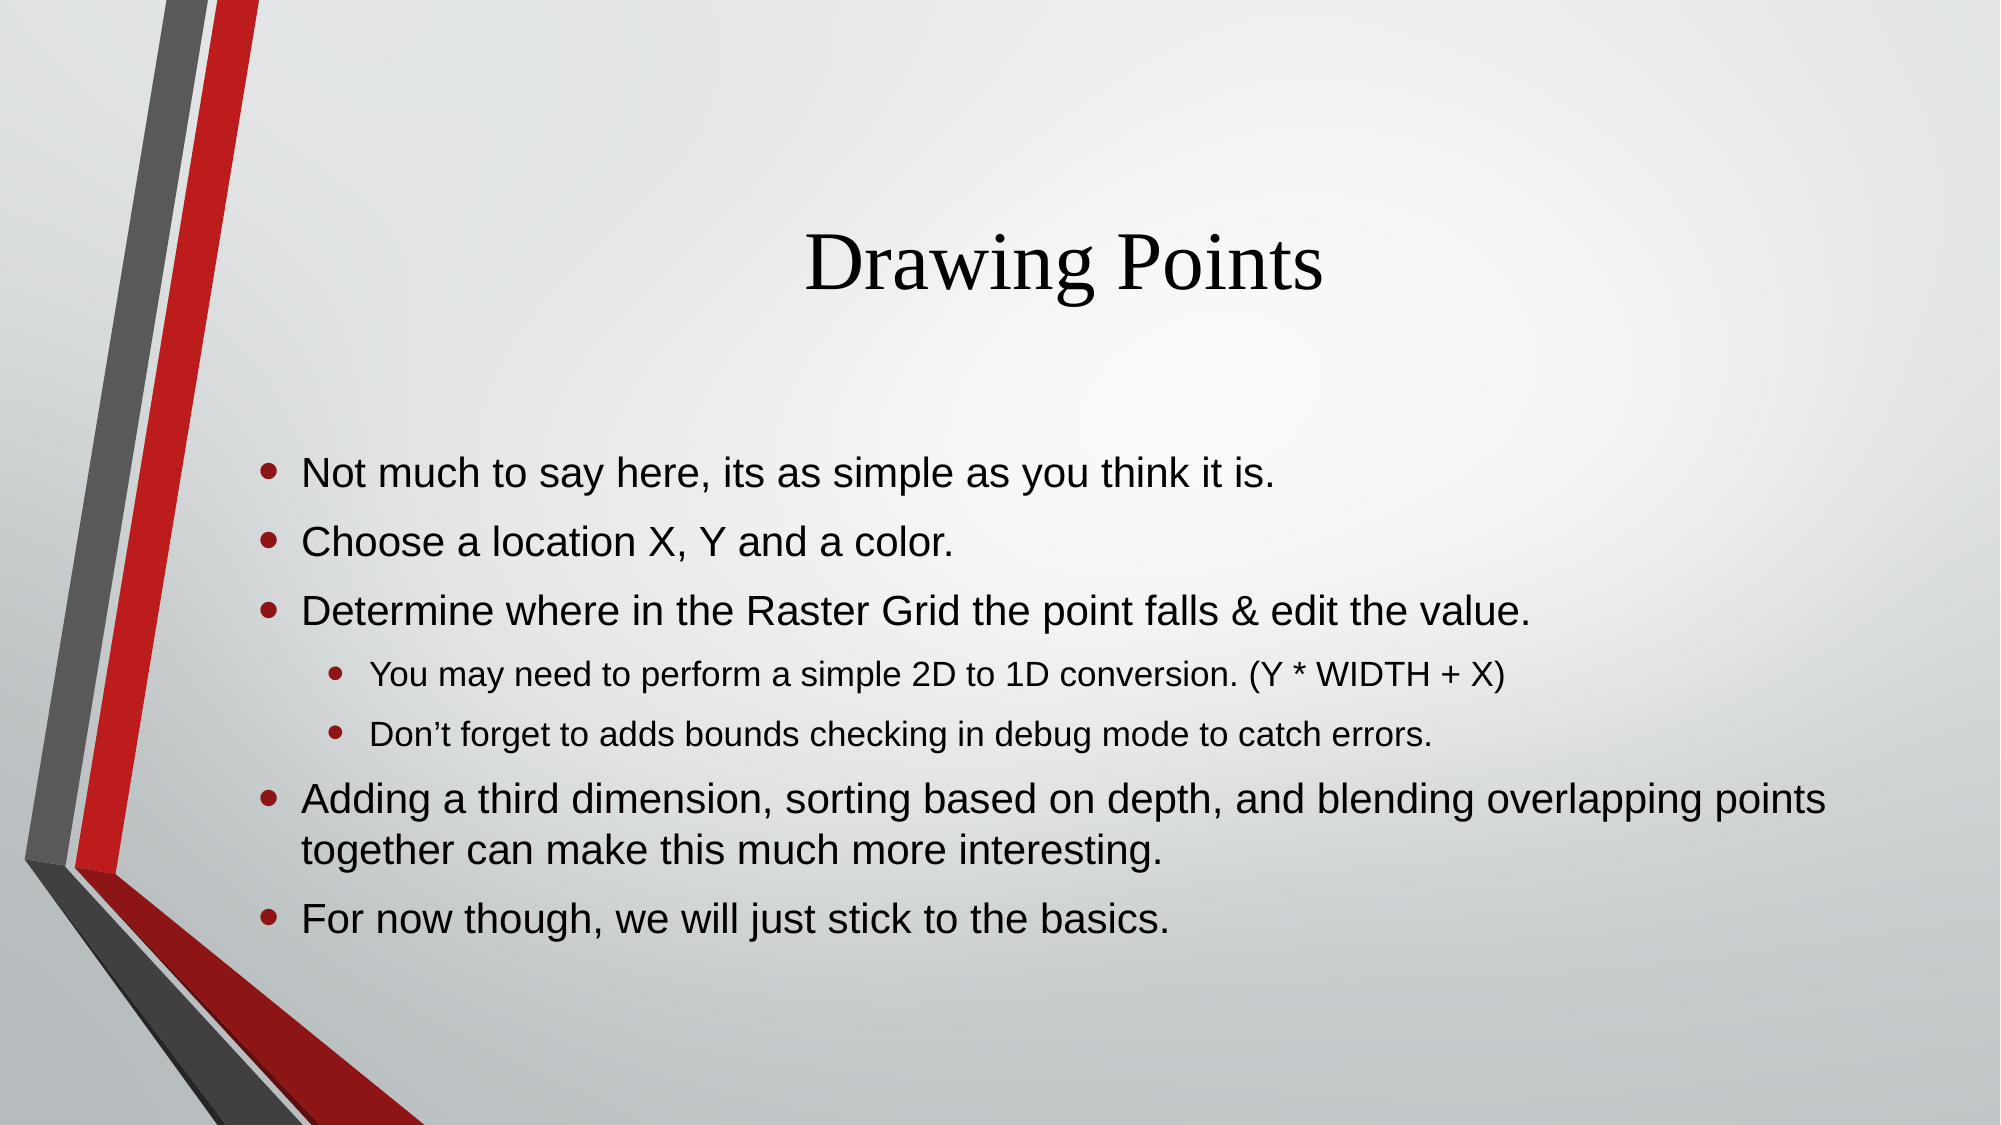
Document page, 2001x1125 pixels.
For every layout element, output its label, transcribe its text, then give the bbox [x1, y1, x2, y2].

list Not much to say here, its as simple as you think it is. Choose a location X, Y and a color. Determine where in the Raster Grid the point falls & edit the value. You may need to perform a simple 2D to 1D conversion. (Y * WIDTH + X) Don’t forget to adds bounds checking in debug mode to catch errors. Adding a third dimension, sorting based on depth, and blending overlapping points together can make this much more interesting. For now though, we will just stick to the basics. [243, 437, 1887, 950]
title Drawing Points [243, 112, 1887, 400]
